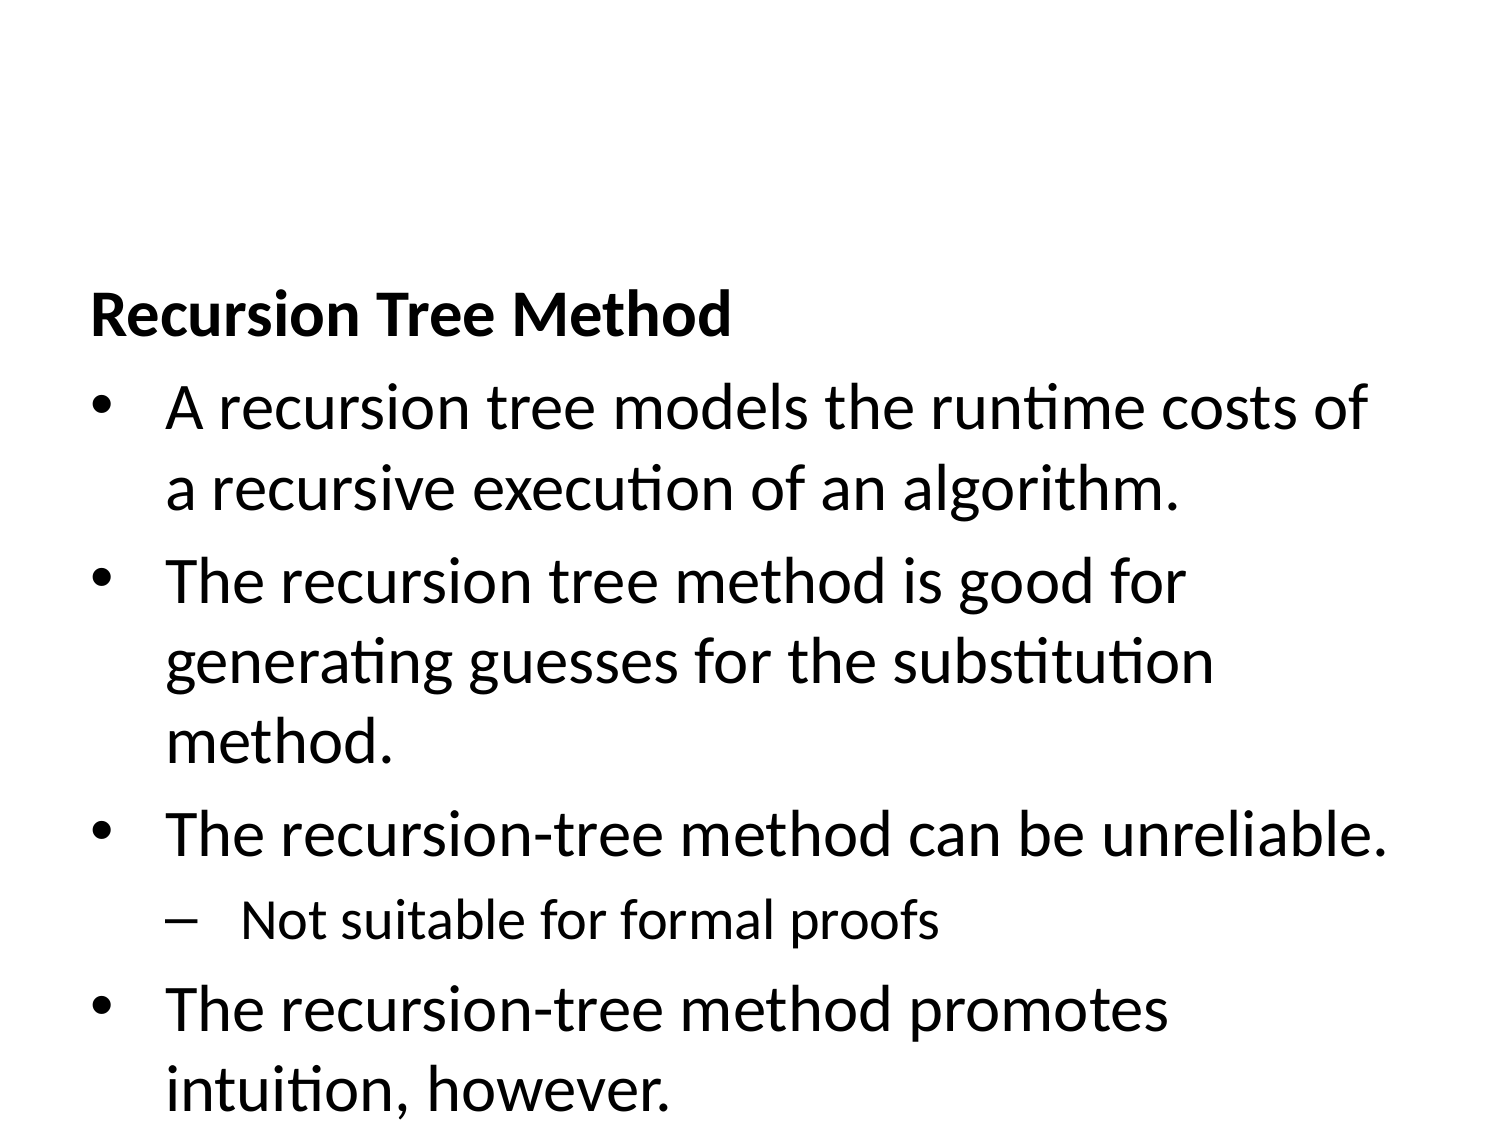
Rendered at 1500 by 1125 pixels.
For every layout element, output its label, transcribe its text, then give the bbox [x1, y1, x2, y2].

list Recursion Tree Method A recursion tree models the runtime costs of a recursive execution of an algorithm. The recursion tree method is good for generating guesses for the substitution method. The recursion-tree method can be unreliable. Not suitable for formal proofs The recursion-tree method promotes intuition, however. [75, 262, 1425, 1005]
